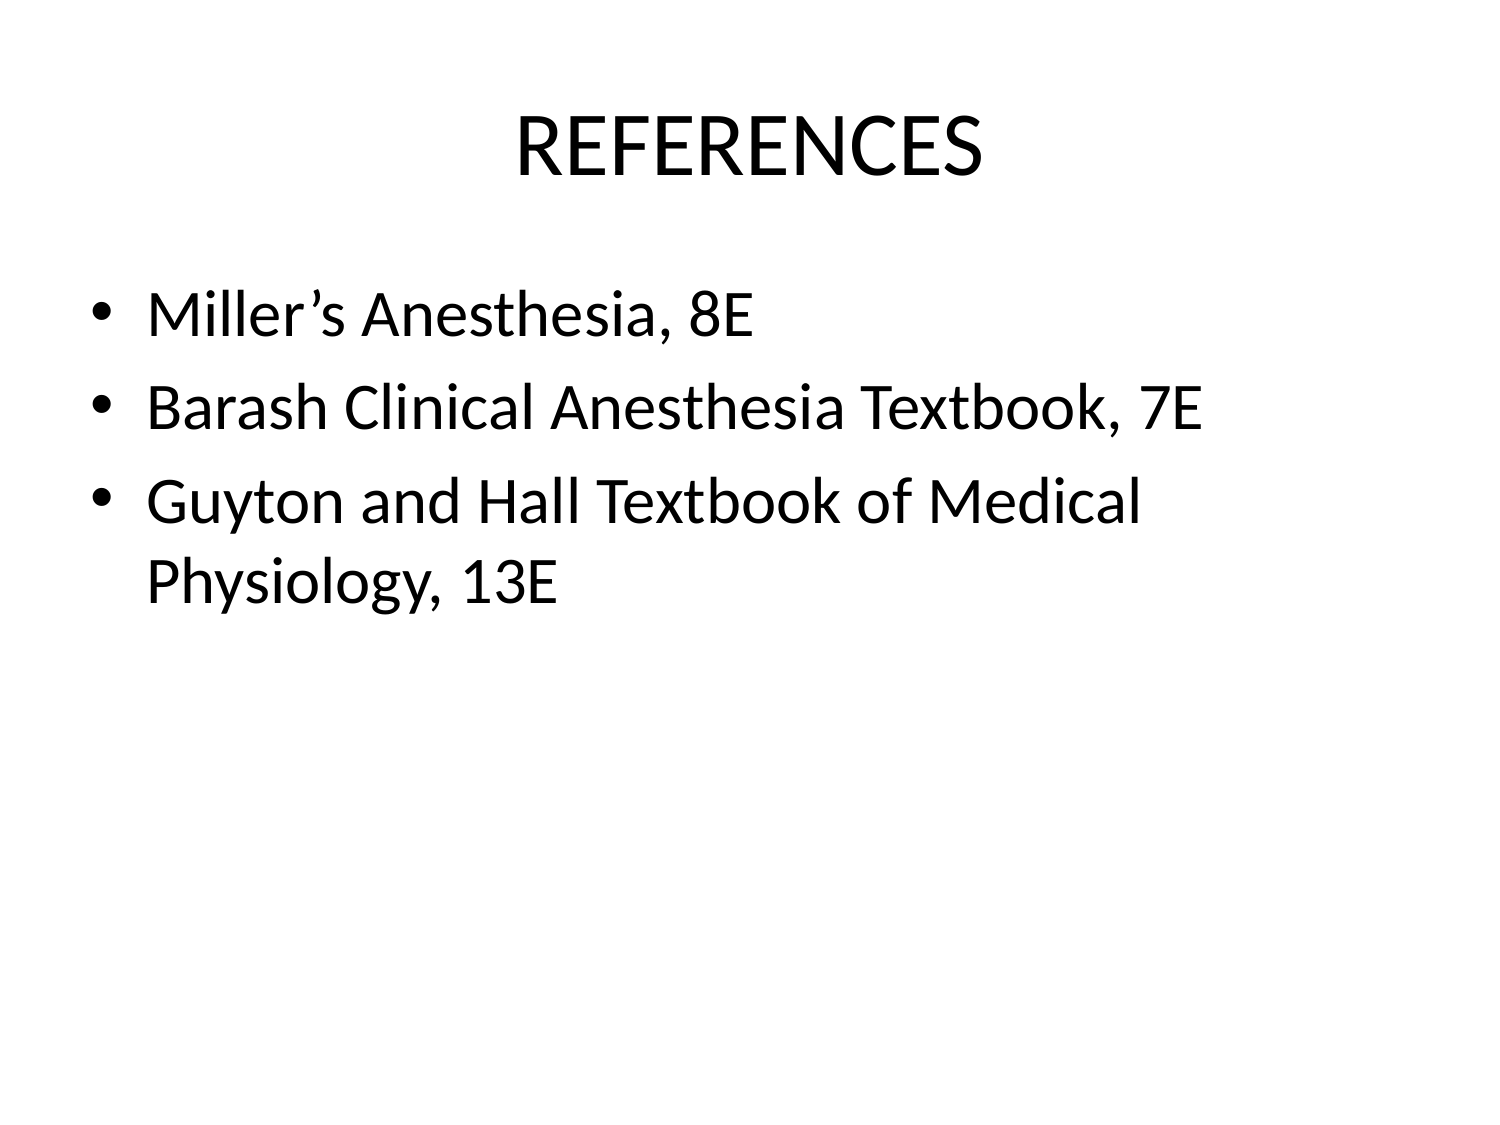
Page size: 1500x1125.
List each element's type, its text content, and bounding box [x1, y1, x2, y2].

list Miller’s Anesthesia, 8E Barash Clinical Anesthesia Textbook, 7E Guyton and Hall Textbook of Medical Physiology, 13E [75, 262, 1425, 1005]
title REFERENCES [75, 45, 1425, 233]
